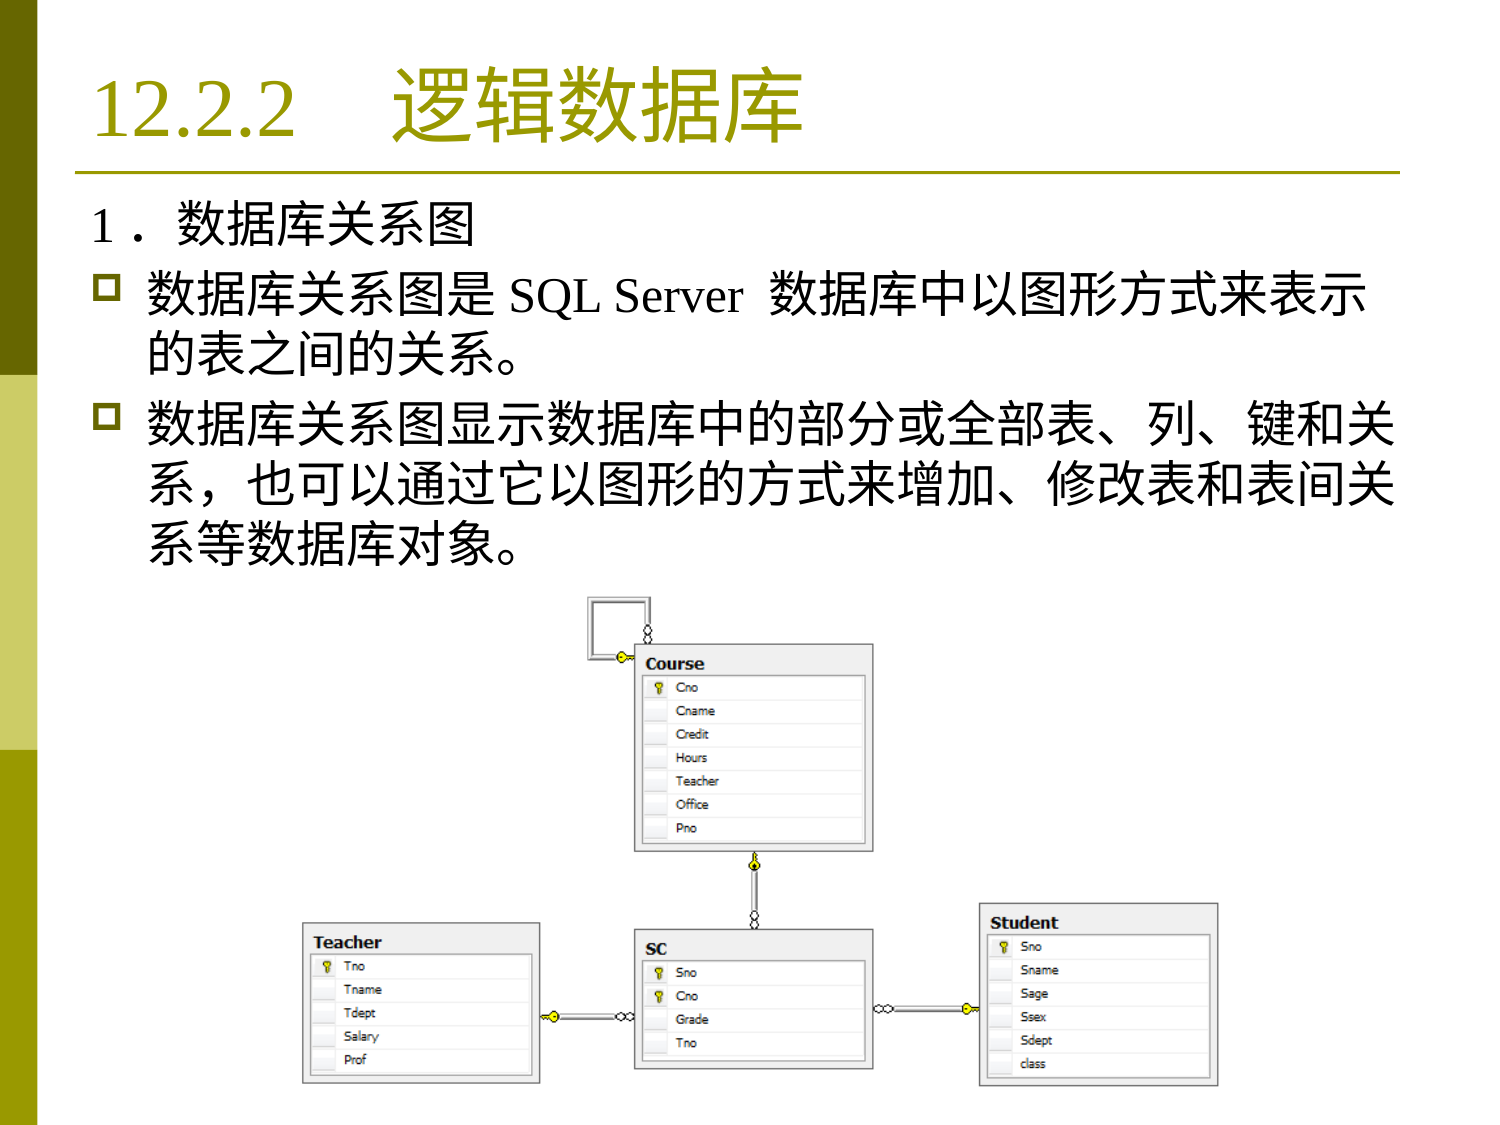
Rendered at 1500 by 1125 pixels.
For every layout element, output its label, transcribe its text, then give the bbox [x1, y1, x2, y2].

list 1．数据库关系图 数据库关系图是SQL Server 数据库中以图形方式来表示的表之间的关系。 数据库关系图显示数据库中的部分或全部表、列、键和关系，也可以通过它以图形的方式来增加、修改表和表间关系等数据库对象。 [75, 184, 1425, 610]
title 12.2.2 逻辑数据库 [75, 45, 1425, 161]
picture [245, 589, 1255, 1107]
